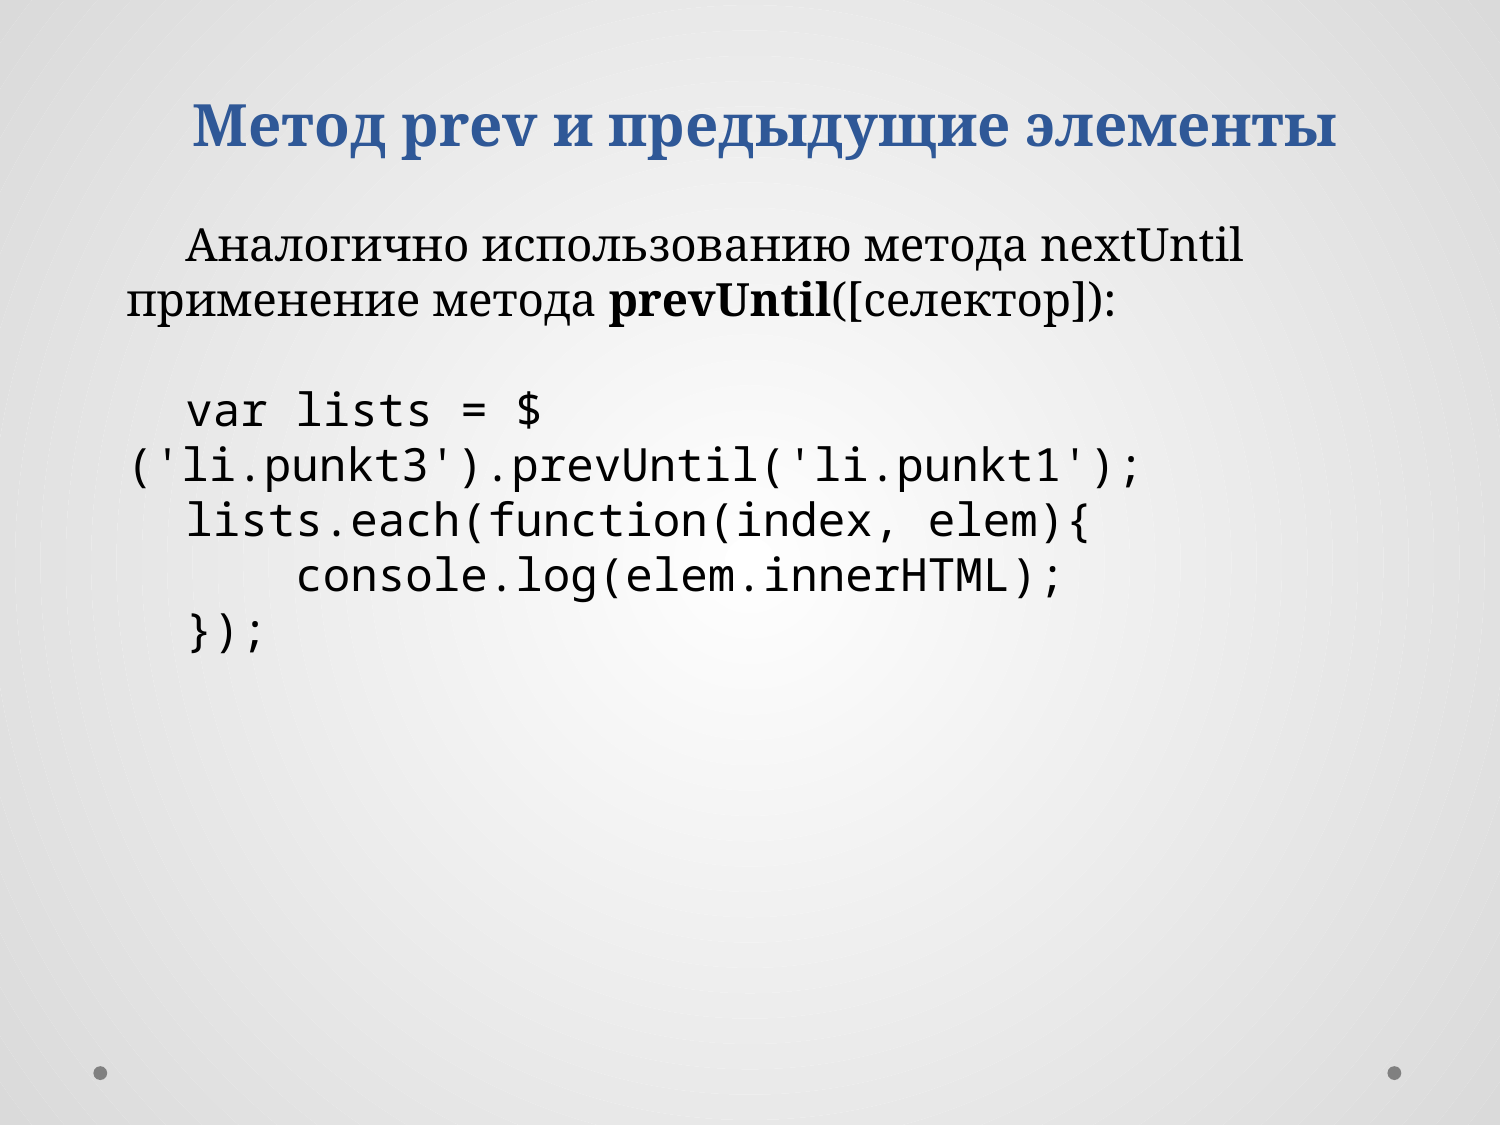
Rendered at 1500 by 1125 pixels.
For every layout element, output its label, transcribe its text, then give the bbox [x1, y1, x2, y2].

text_box Метод prev и предыдущие элементы [112, 80, 1418, 166]
text_box Аналогично использованию метода nextUntil применение метода prevUntil([селектор]): var lists = $('li.punkt3').prevUntil('li.punkt1'); lists.each(function(index, elem){ console.log(elem.innerHTML); }); [111, 208, 1452, 718]
